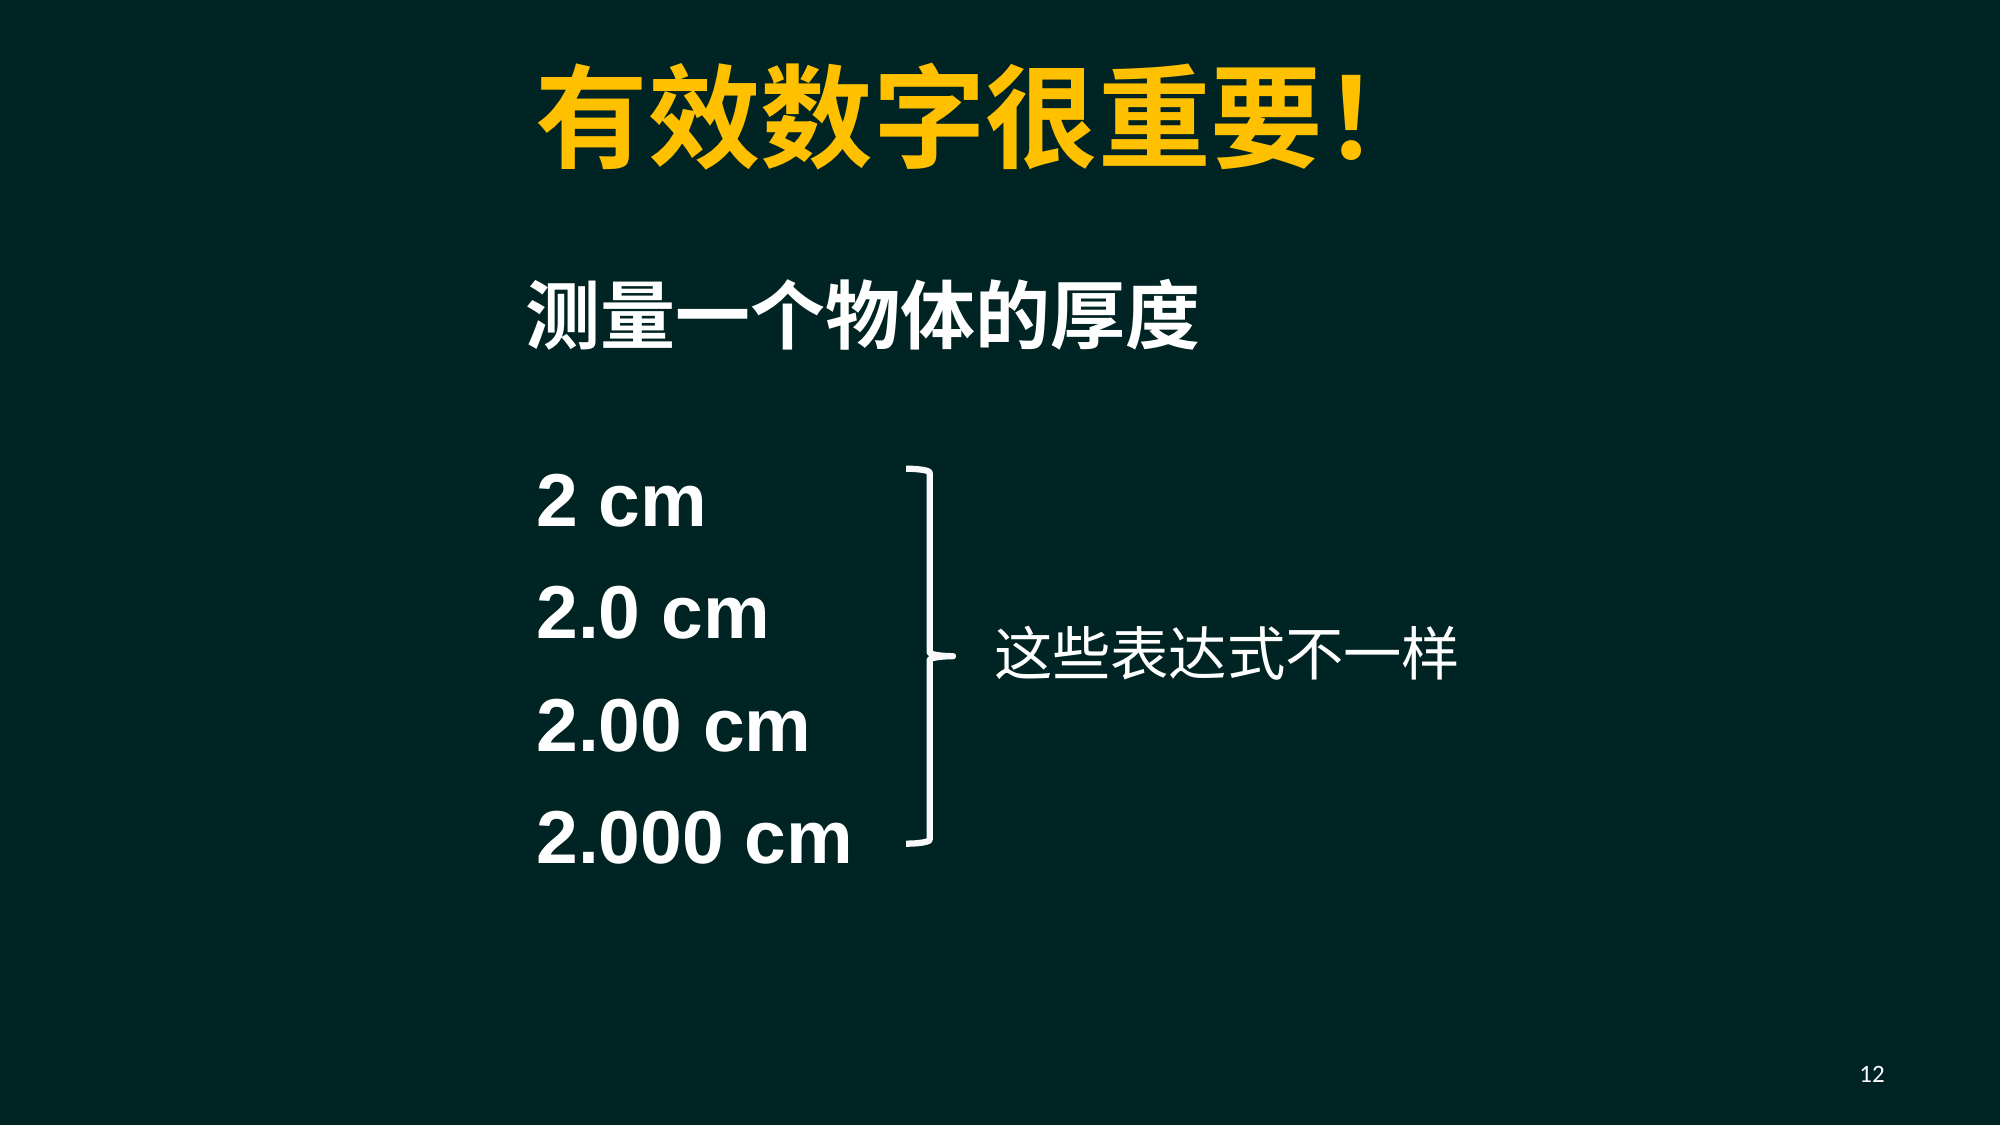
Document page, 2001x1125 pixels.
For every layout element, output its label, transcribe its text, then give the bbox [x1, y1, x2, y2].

text_box 测量一个物体的厚度 [510, 260, 1316, 393]
text_box 2 cm 2.0 cm 2.00 cm 2.000 cm [521, 421, 869, 887]
text_box [906, 467, 954, 845]
slide_number 12 [1433, 1042, 1900, 1103]
text_box 这些表达式不一样 [979, 609, 1476, 695]
text_box 有效数字很重要！ [296, 45, 1675, 185]
